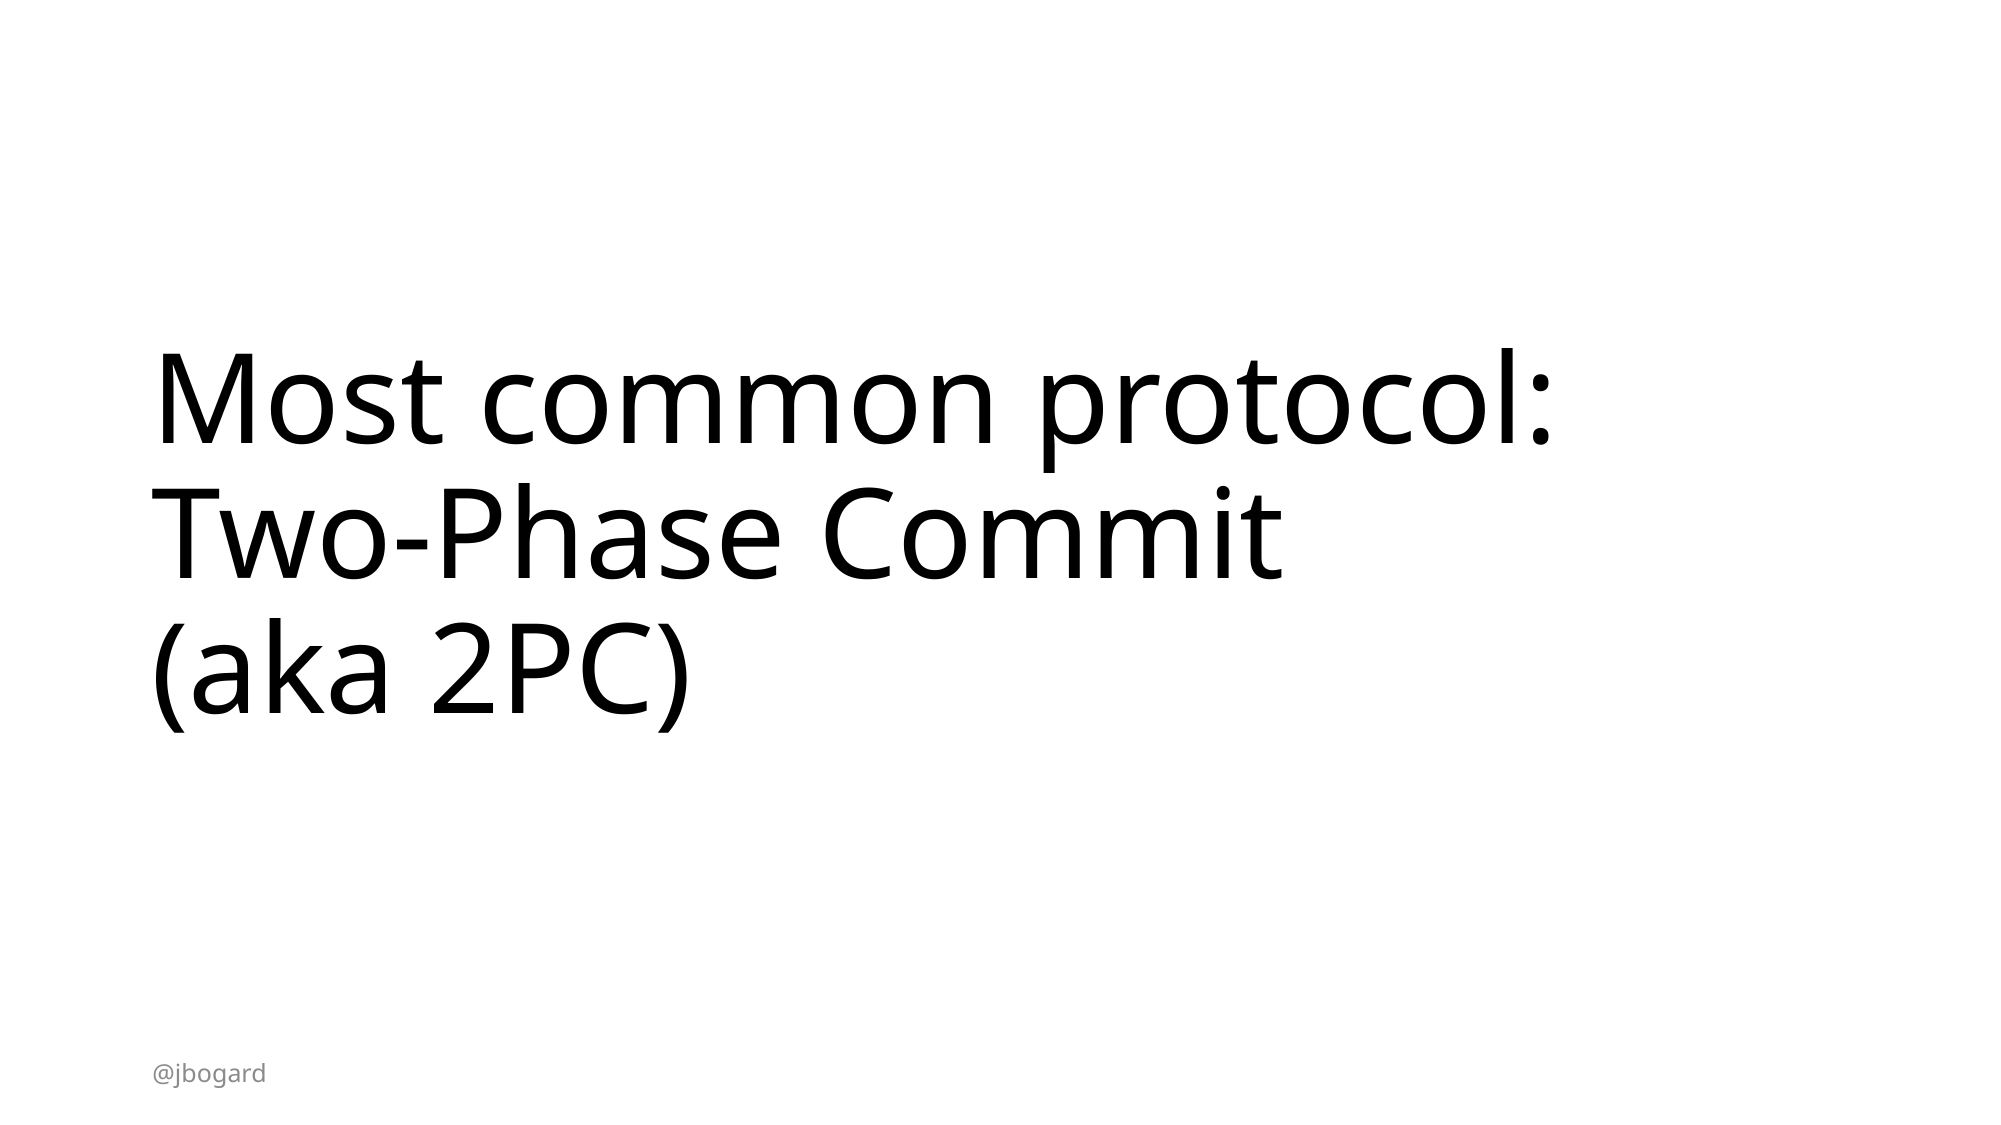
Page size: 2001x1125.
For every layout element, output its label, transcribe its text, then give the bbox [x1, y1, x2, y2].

title Most common protocol: Two-Phase Commit (aka 2PC) [136, 280, 1862, 749]
slide_number @jbogard [137, 1042, 588, 1103]
